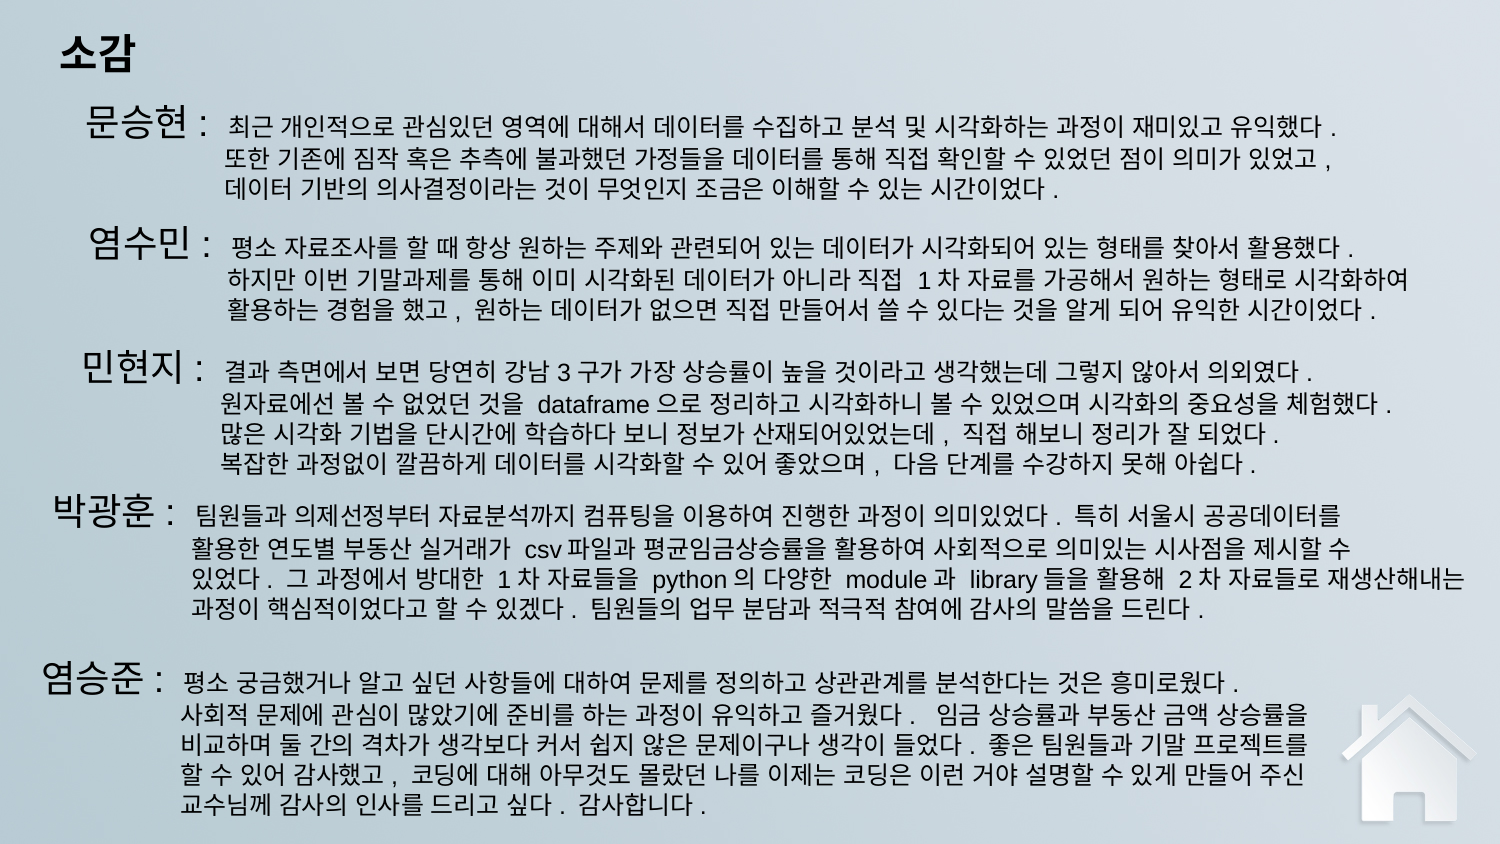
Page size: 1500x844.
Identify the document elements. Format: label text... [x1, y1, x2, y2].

text_box 박광훈: 팀원들과 의제선정부터 자료분석까지 컴퓨팅을 이용하여 진행한 과정이 의미있었다. 특히 서울시 공공데이터를 활용한 연도별 부동산 실거래가 csv파일과 평균임금상승률을 활용하여 사회적으로 의미있는 시사점을 제시할 수 있었다. 그 과정에서 방대한 1차 자료들을 python의 다양한 module과 library들을 활용해 2차 자료들로 재생산해내는 과정이 핵심적이었다고 할 수 있겠다. 팀원들의 업무 분담과 적극적 참여에 감사의 말씀을 드린다. [37, 480, 1488, 647]
text_box 염수민: 평소 자료조사를 할 때 항상 원하는 주제와 관련되어 있는 데이터가 시각화되어 있는 형태를 찾아서 활용했다. 하지만 이번 기말과제를 통해 이미 시각화된 데이터가 아니라 직접 1차 자료를 가공해서 원하는 형태로 시각화하여 활용하는 경험을 했고, 원하는 데이터가 없으면 직접 만들어서 쓸 수 있다는 것을 알게 되어 유익한 시간이었다. [73, 212, 1425, 332]
text_box 문승현: 최근 개인적으로 관심있던 영역에 대해서 데이터를 수집하고 분석 및 시각화하는 과정이 재미있고 유익했다. 또한 기존에 짐작 혹은 추측에 불과했던 가정들을 데이터를 통해 직접 확인할 수 있었던 점이 의미가 있었고, 데이터 기반의 의사결정이라는 것이 무엇인지 조금은 이해할 수 있는 시간이었다. [70, 91, 1353, 211]
picture [0, 0, 1500, 844]
text_box 염승준: 평소 궁금했거나 알고 싶던 사항들에 대하여 문제를 정의하고 상관관계를 분석한다는 것은 흥미로웠다. 사회적 문제에 관심이 많았기에 준비를 하는 과정이 유익하고 즐거웠다. 임금 상승률과 부동산 금액 상승률을 비교하며 둘 간의 격차가 생각보다 커서 쉽지 않은 문제이구나 생각이 들었다. 좋은 팀원들과 기말 프로젝트를 할 수 있어 감사했고, 코딩에 대해 아무것도 몰랐던 나를 이제는 코딩은 이런 거야 설명할 수 있게 만들어 주신 교수님께 감사의 인사를 드리고 싶다. 감사합니다. [26, 647, 1500, 844]
text_box 소감 [45, 20, 152, 85]
text_box 민현지: 결과 측면에서 보면 당연히 강남3구가 가장 상승률이 높을 것이라고 생각했는데 그렇지 않아서 의외였다. 원자료에선 볼 수 없었던 것을 dataframe으로 정리하고 시각화하니 볼 수 있었으며 시각화의 중요성을 체험했다. 많은 시각화 기법을 단시간에 학습하다 보니 정보가 산재되어있었는데, 직접 해보니 정리가 잘 되었다. 복잡한 과정없이 깔끔하게 데이터를 시각화할 수 있어 좋았으며, 다음 단계를 수강하지 못해 아쉽다. [66, 336, 1408, 480]
